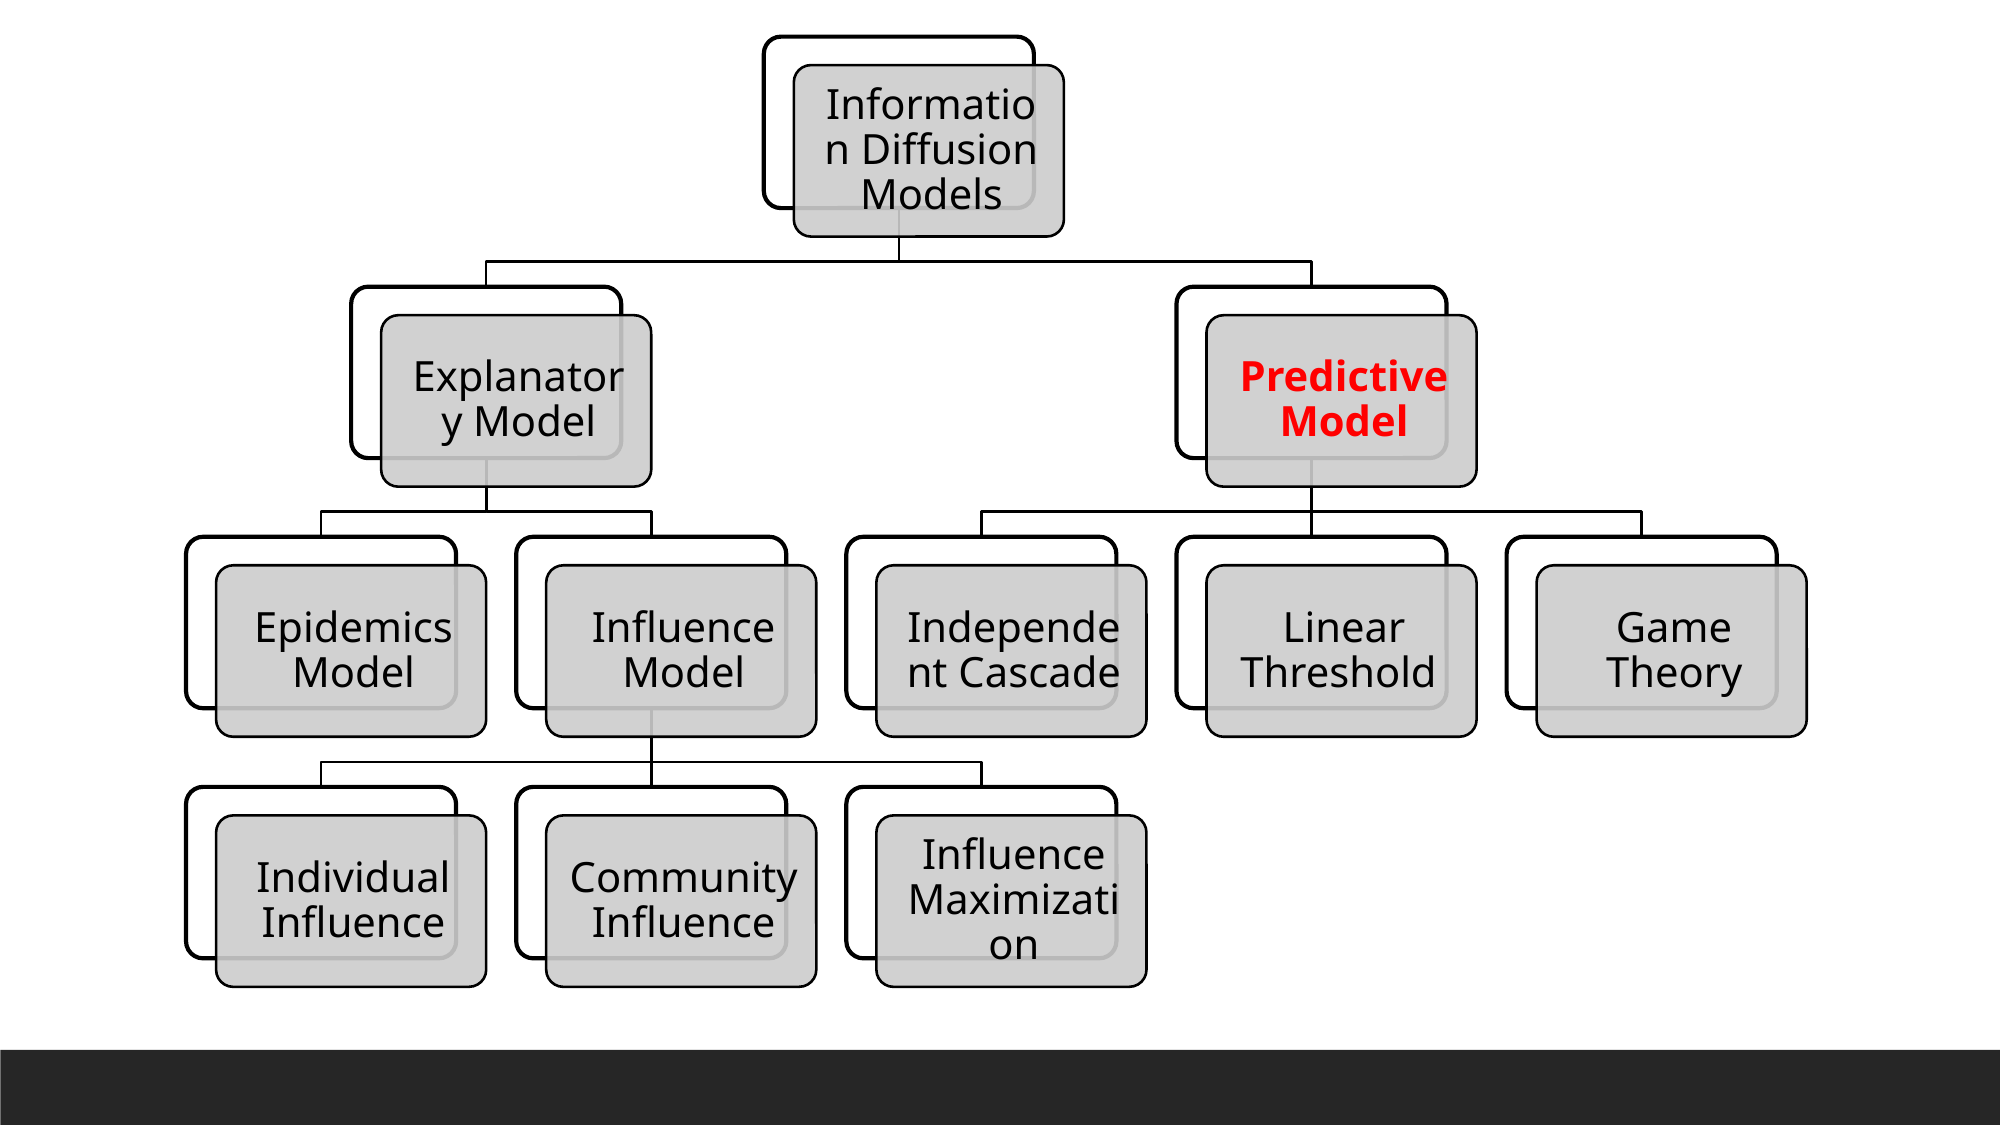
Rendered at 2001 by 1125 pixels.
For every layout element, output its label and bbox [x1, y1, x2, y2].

text_box [70, 35, 1923, 988]
